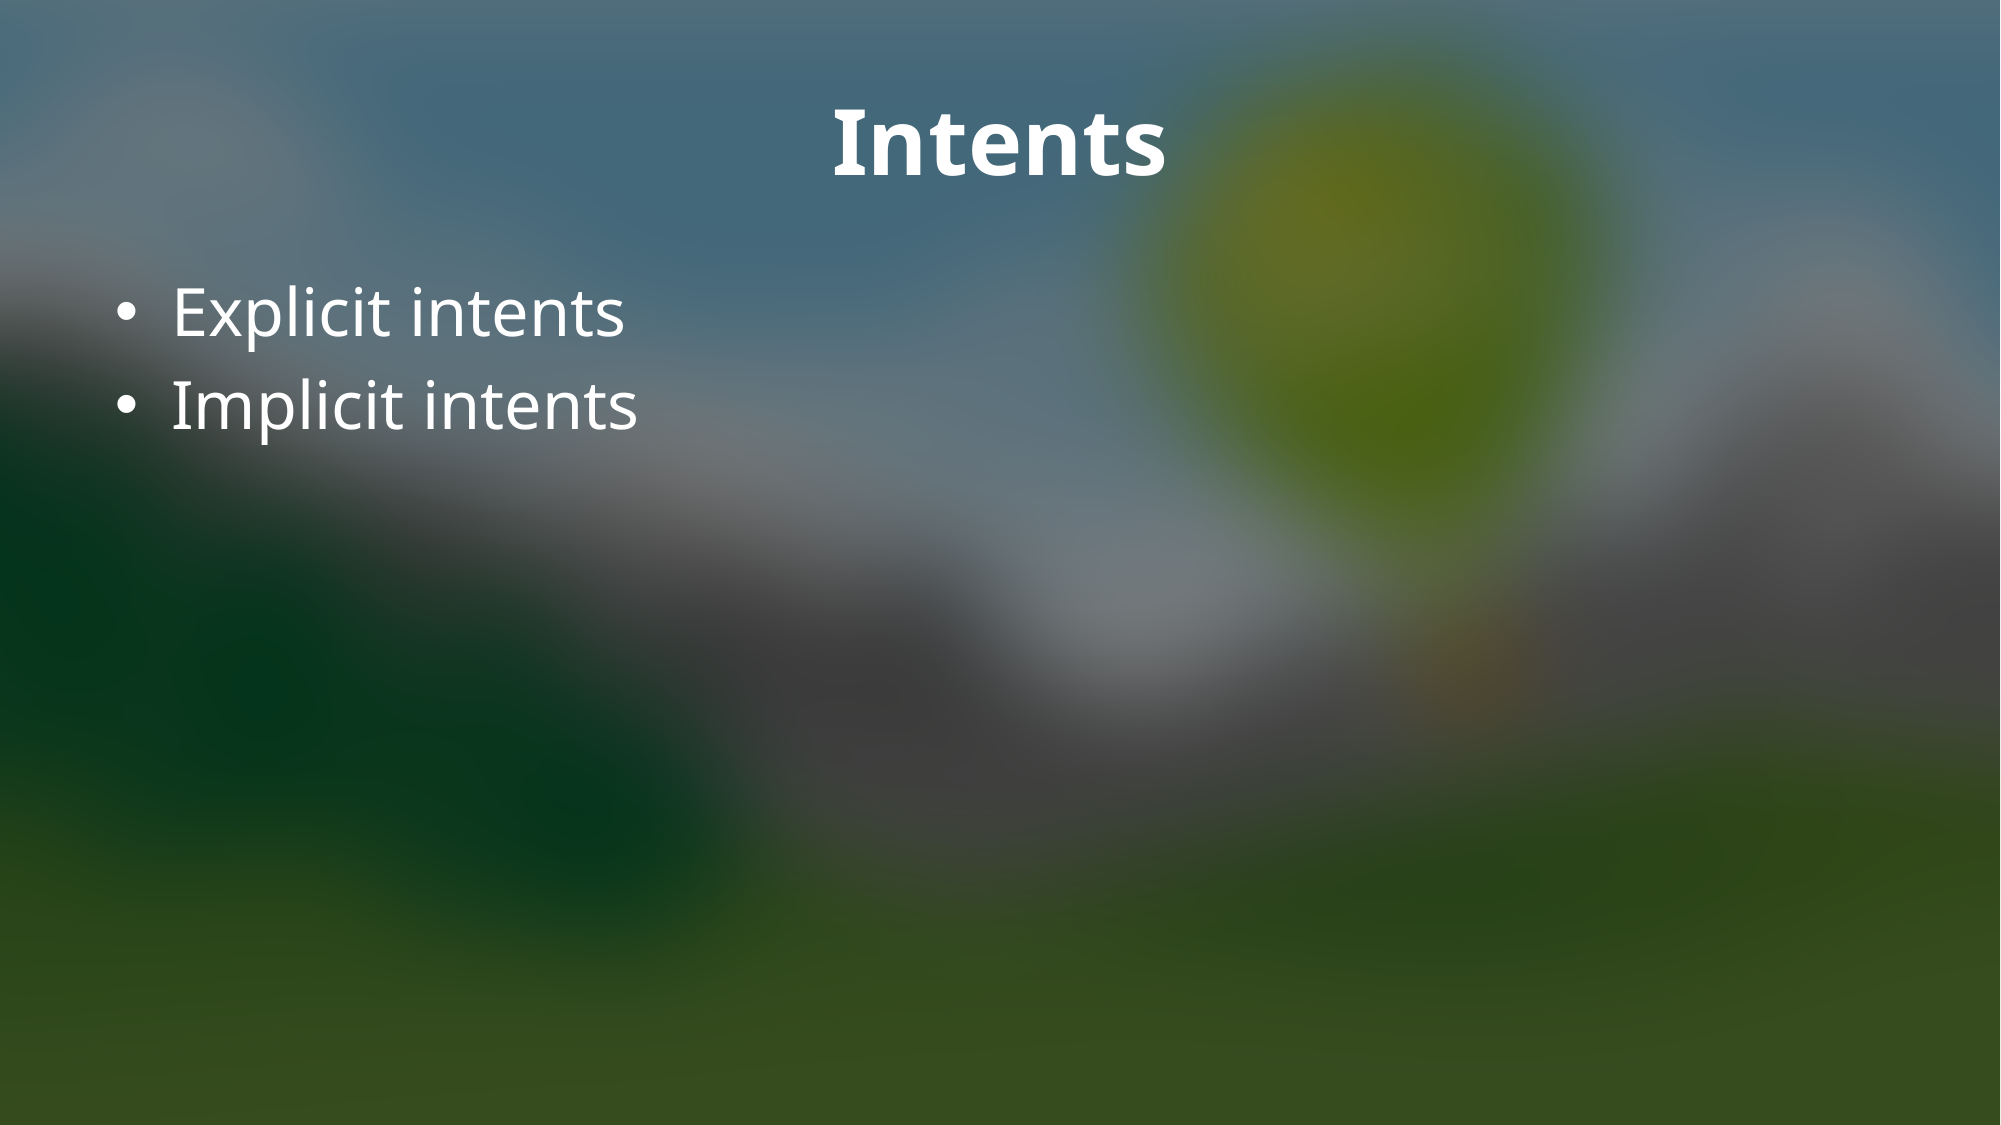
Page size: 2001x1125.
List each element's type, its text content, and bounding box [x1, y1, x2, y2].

title Intents [99, 45, 1900, 233]
list Explicit intents Implicit intents [99, 262, 1900, 1005]
picture [0, 0, 2001, 1125]
